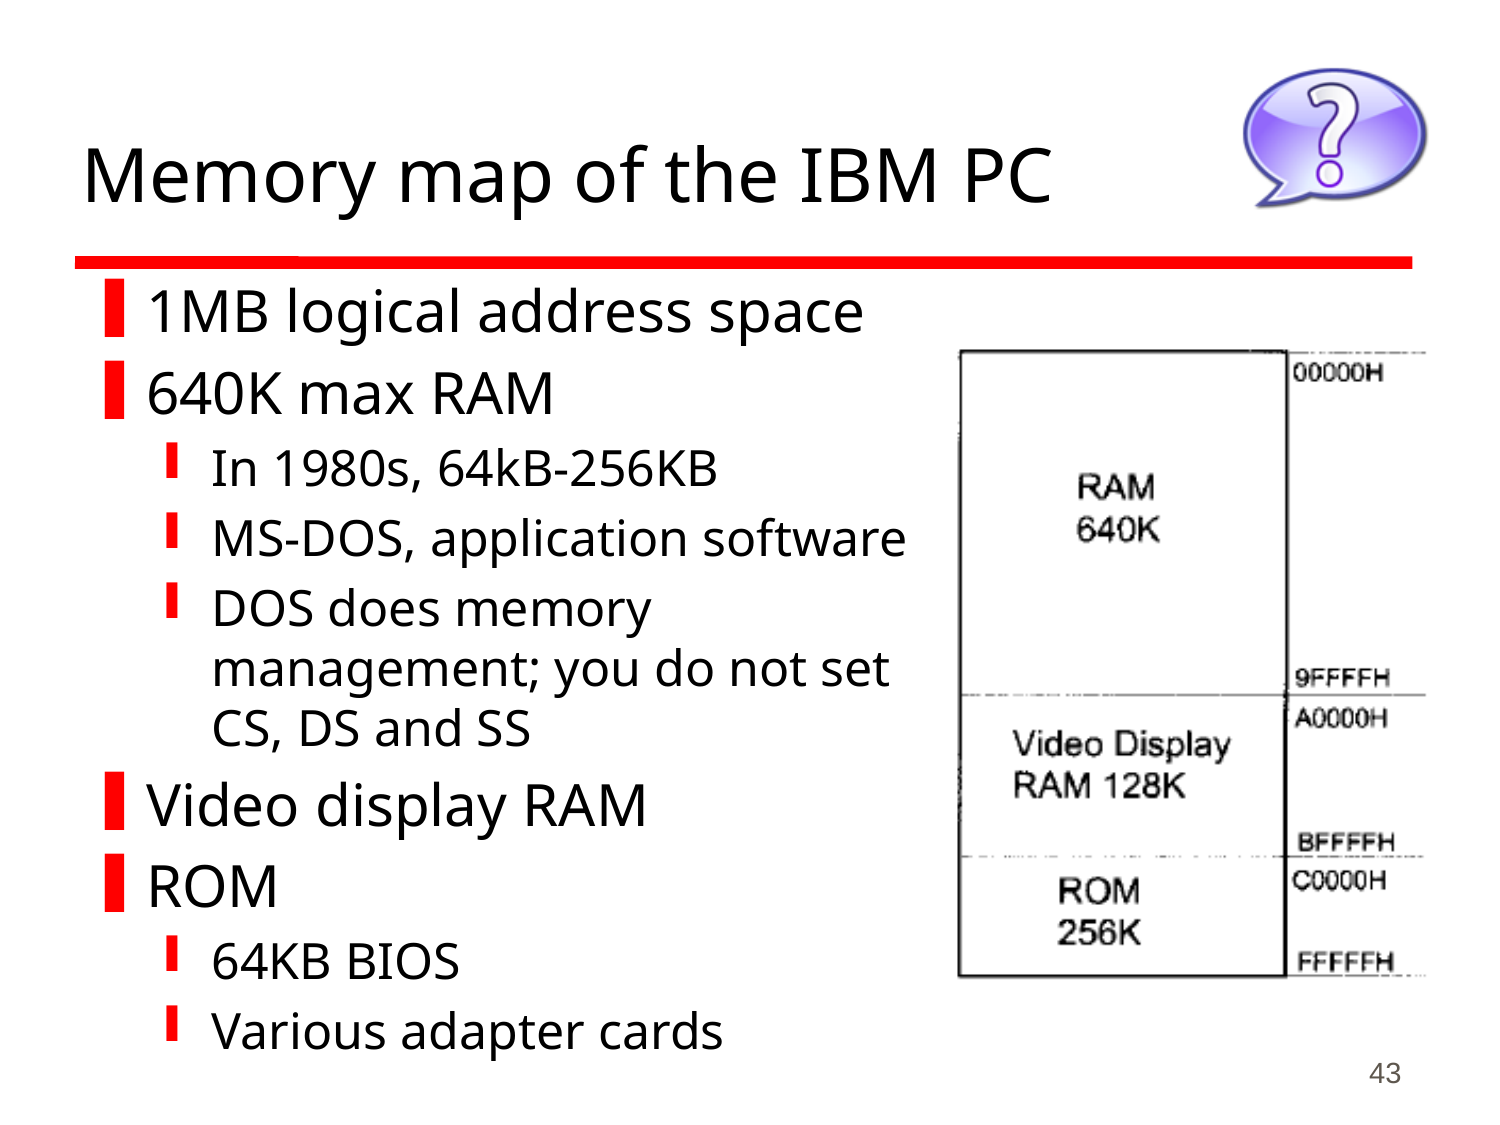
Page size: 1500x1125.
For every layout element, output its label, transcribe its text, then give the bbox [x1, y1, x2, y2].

slide_number 43 [1103, 1032, 1417, 1098]
title Memory map of the IBM PC [66, 37, 1231, 226]
picture [939, 330, 1471, 1024]
picture [1234, 37, 1435, 238]
list 1MB logical address space 640K max RAM In 1980s, 64kB-256KB MS-DOS, application software DOS does memory management; you do not set CS, DS and SS Video display RAM ROM 64KB BIOS Various adapter cards [74, 266, 963, 952]
